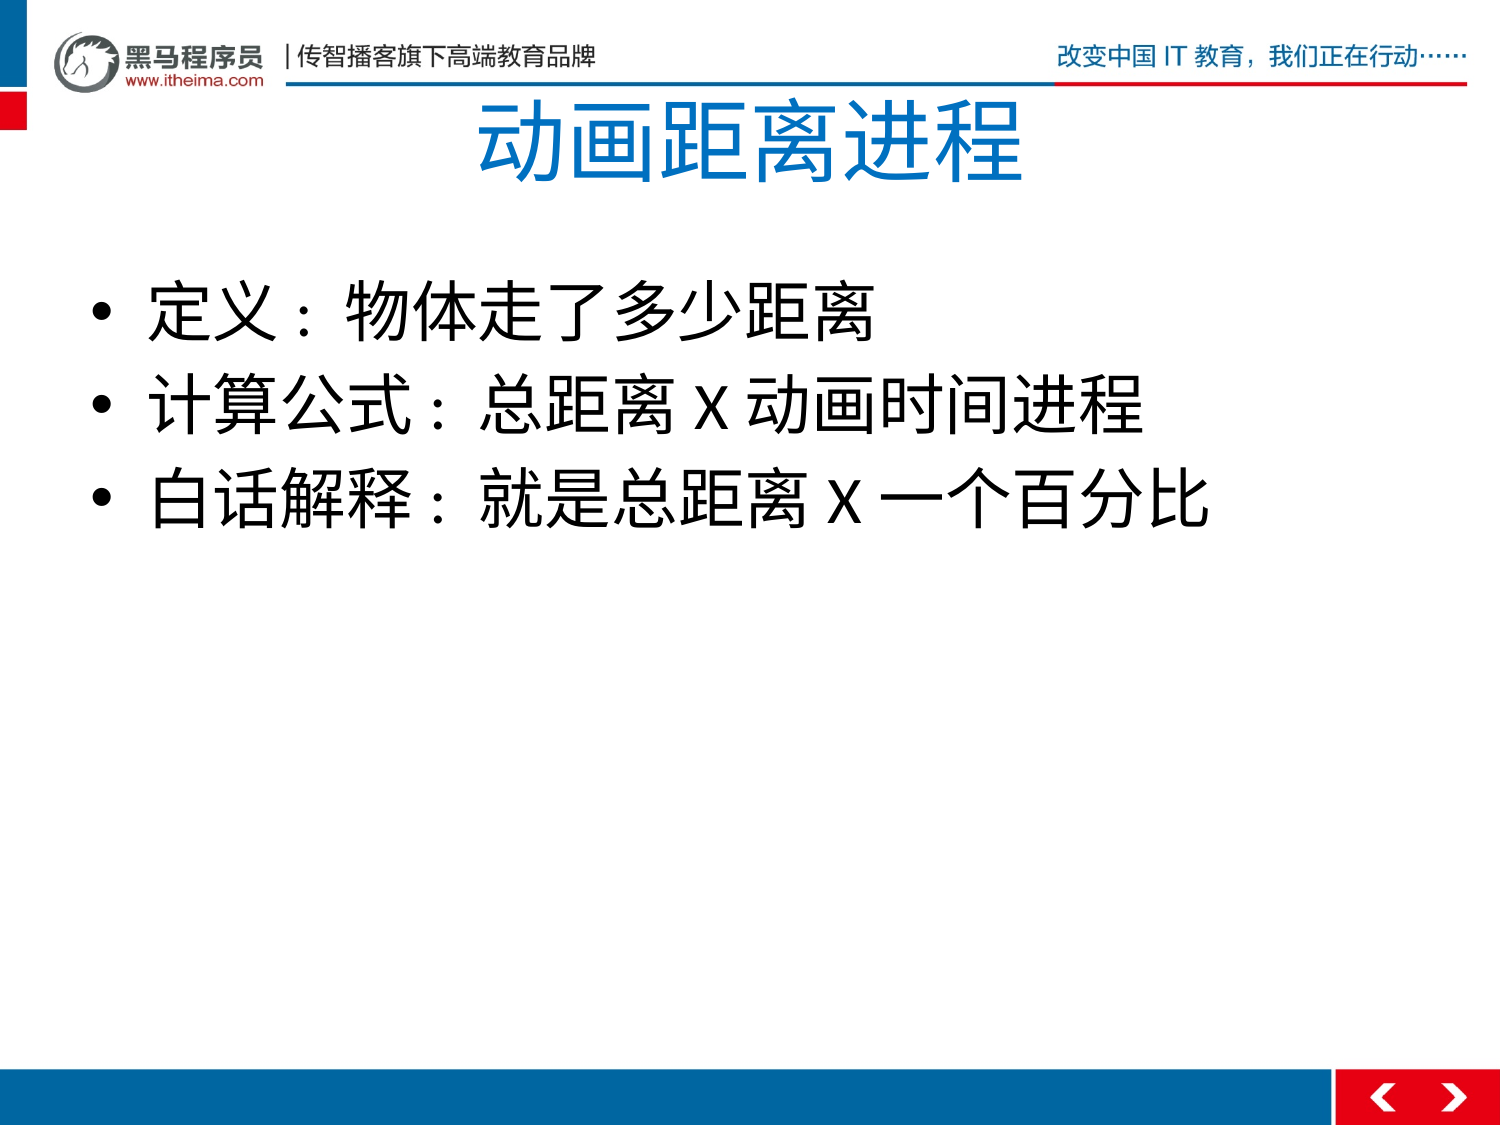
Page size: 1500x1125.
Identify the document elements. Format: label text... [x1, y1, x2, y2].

title 动画距离进程 [75, 45, 1425, 233]
picture [0, 0, 1500, 1125]
list 定义: 物体走了多少距离 计算公式: 总距离X动画时间进程 白话解释: 就是总距离X一个百分比 [75, 262, 1425, 1005]
